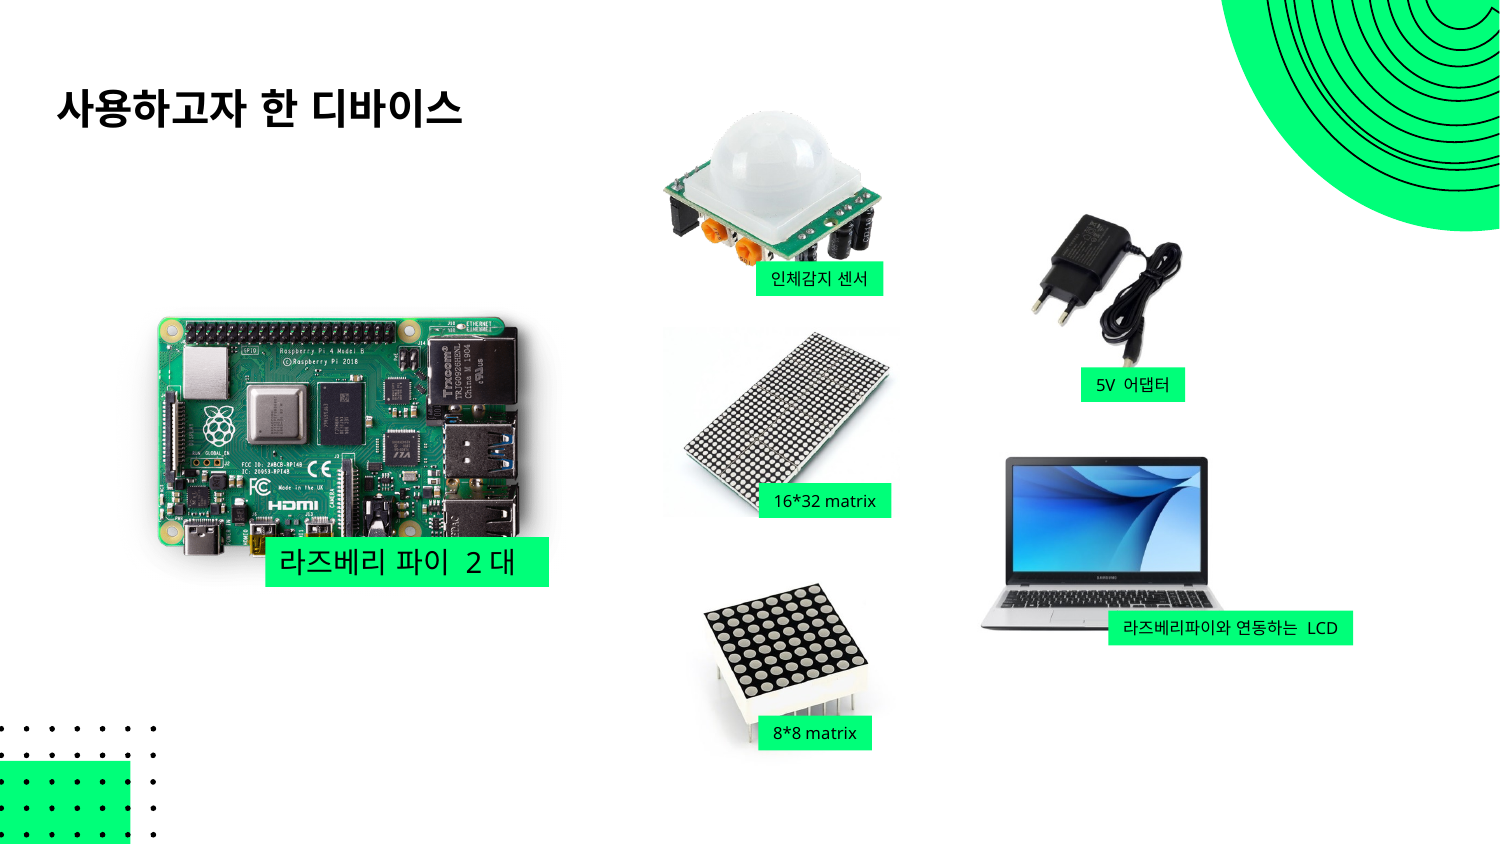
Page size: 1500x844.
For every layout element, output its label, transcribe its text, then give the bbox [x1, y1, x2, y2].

picture [955, 441, 1258, 647]
picture [112, 286, 569, 598]
text_box 라즈베리파이와 연동하는 LCD [1264, 610, 1354, 646]
picture [662, 326, 901, 517]
text_box 사용하고자 한 디바이스 [41, 67, 640, 136]
picture [662, 564, 908, 773]
picture [997, 184, 1216, 404]
picture [662, 107, 884, 287]
